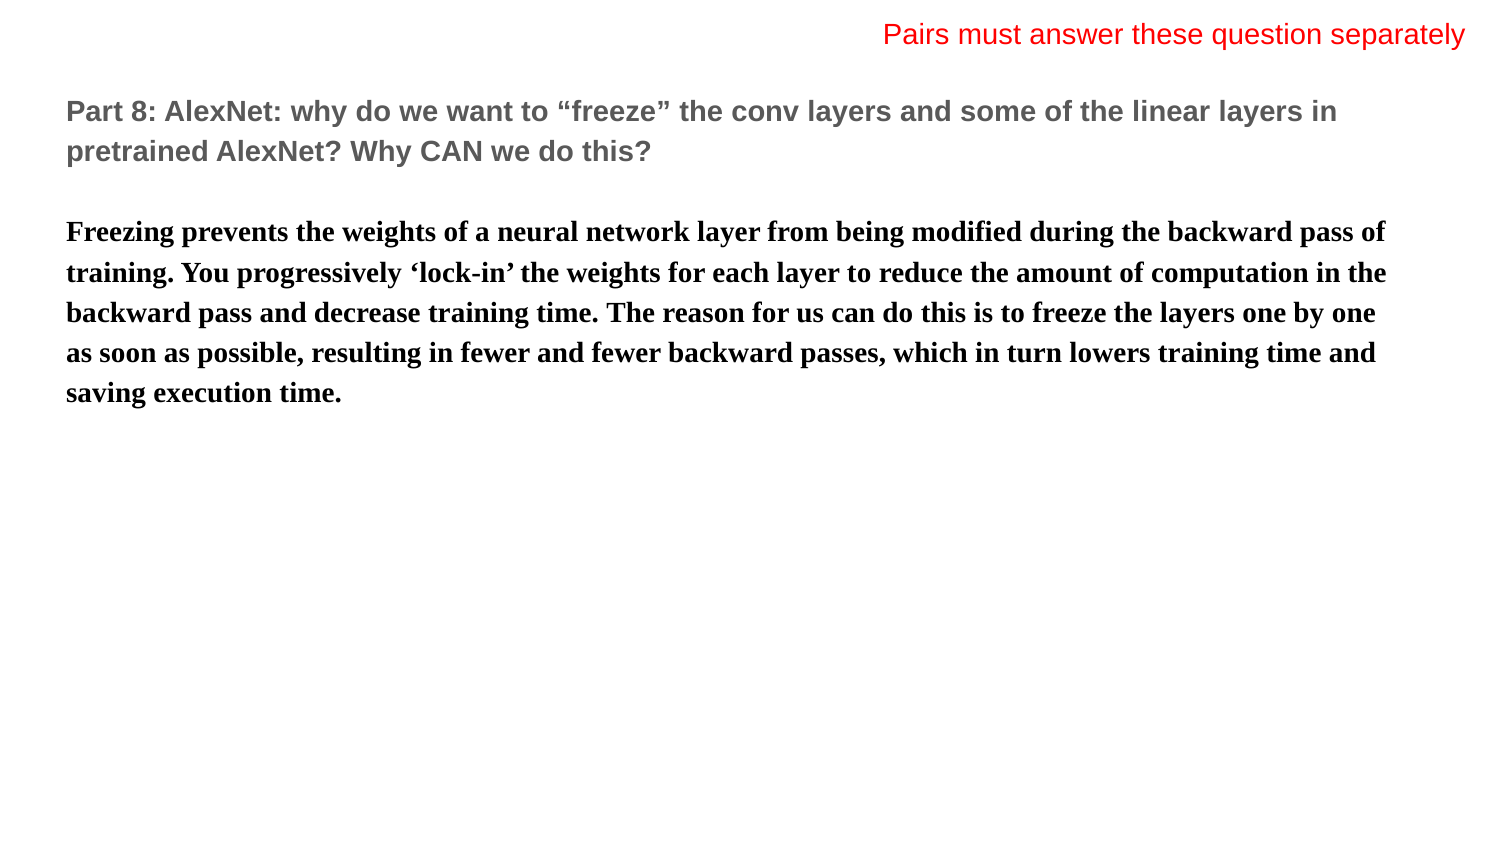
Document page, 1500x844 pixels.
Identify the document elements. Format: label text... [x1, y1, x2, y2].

list Part 8: AlexNet: why do we want to “freeze” the conv layers and some of the linear layers in pretrained AlexNet? Why CAN we do this? Freezing prevents the weights of a neural network layer from being modified during the backward pass of training. You progressively ‘lock-in’ the weights for each layer to reduce the amount of computation in the backward pass and decrease training time. The reason for us can do this is to freeze the layers one by one as soon as possible, resulting in fewer and fewer backward passes, which in turn lowers training time and saving execution time. [51, 71, 1422, 750]
text_box Pairs must answer these question separately [867, 7, 1500, 58]
